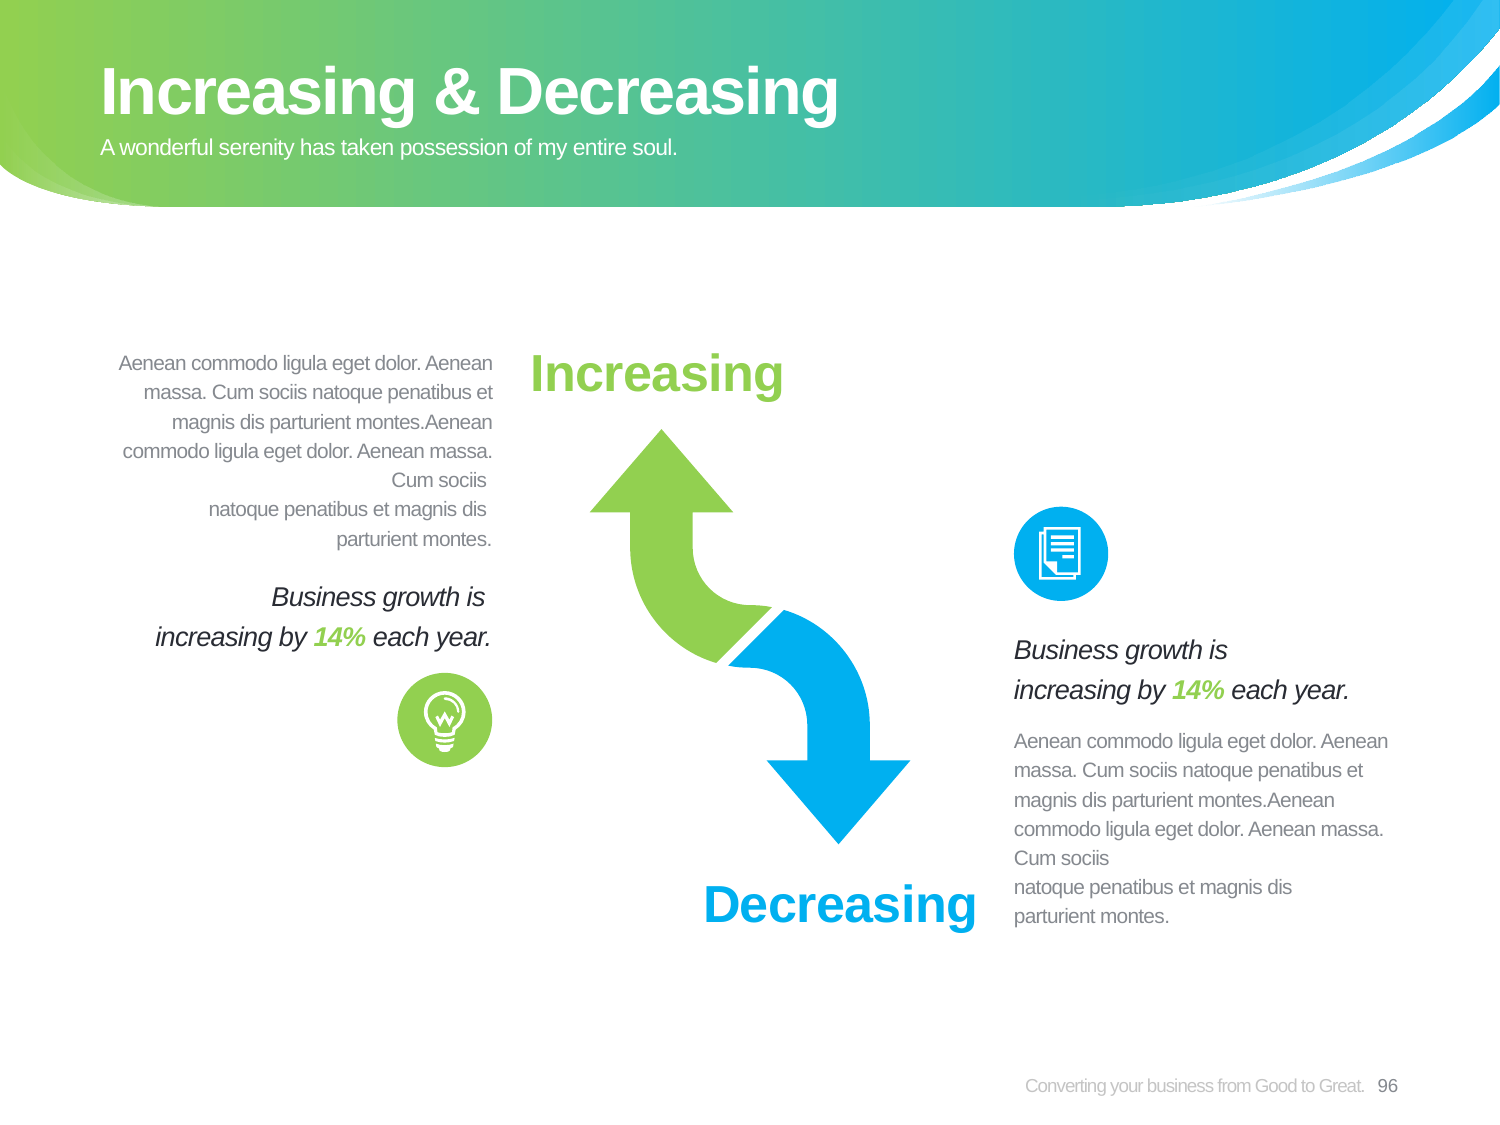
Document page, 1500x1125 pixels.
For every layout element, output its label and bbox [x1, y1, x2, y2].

text_box [100, 345, 493, 653]
text_box [1013, 506, 1109, 601]
text_box [397, 672, 493, 768]
footer [905, 1044, 1352, 1125]
text_box [530, 339, 922, 402]
slide_number [1352, 1044, 1424, 1125]
text_box [589, 429, 772, 663]
title [100, 35, 1400, 132]
text_box [586, 870, 978, 934]
text_box [728, 609, 911, 845]
text_box [1013, 625, 1406, 930]
list [100, 132, 1400, 192]
